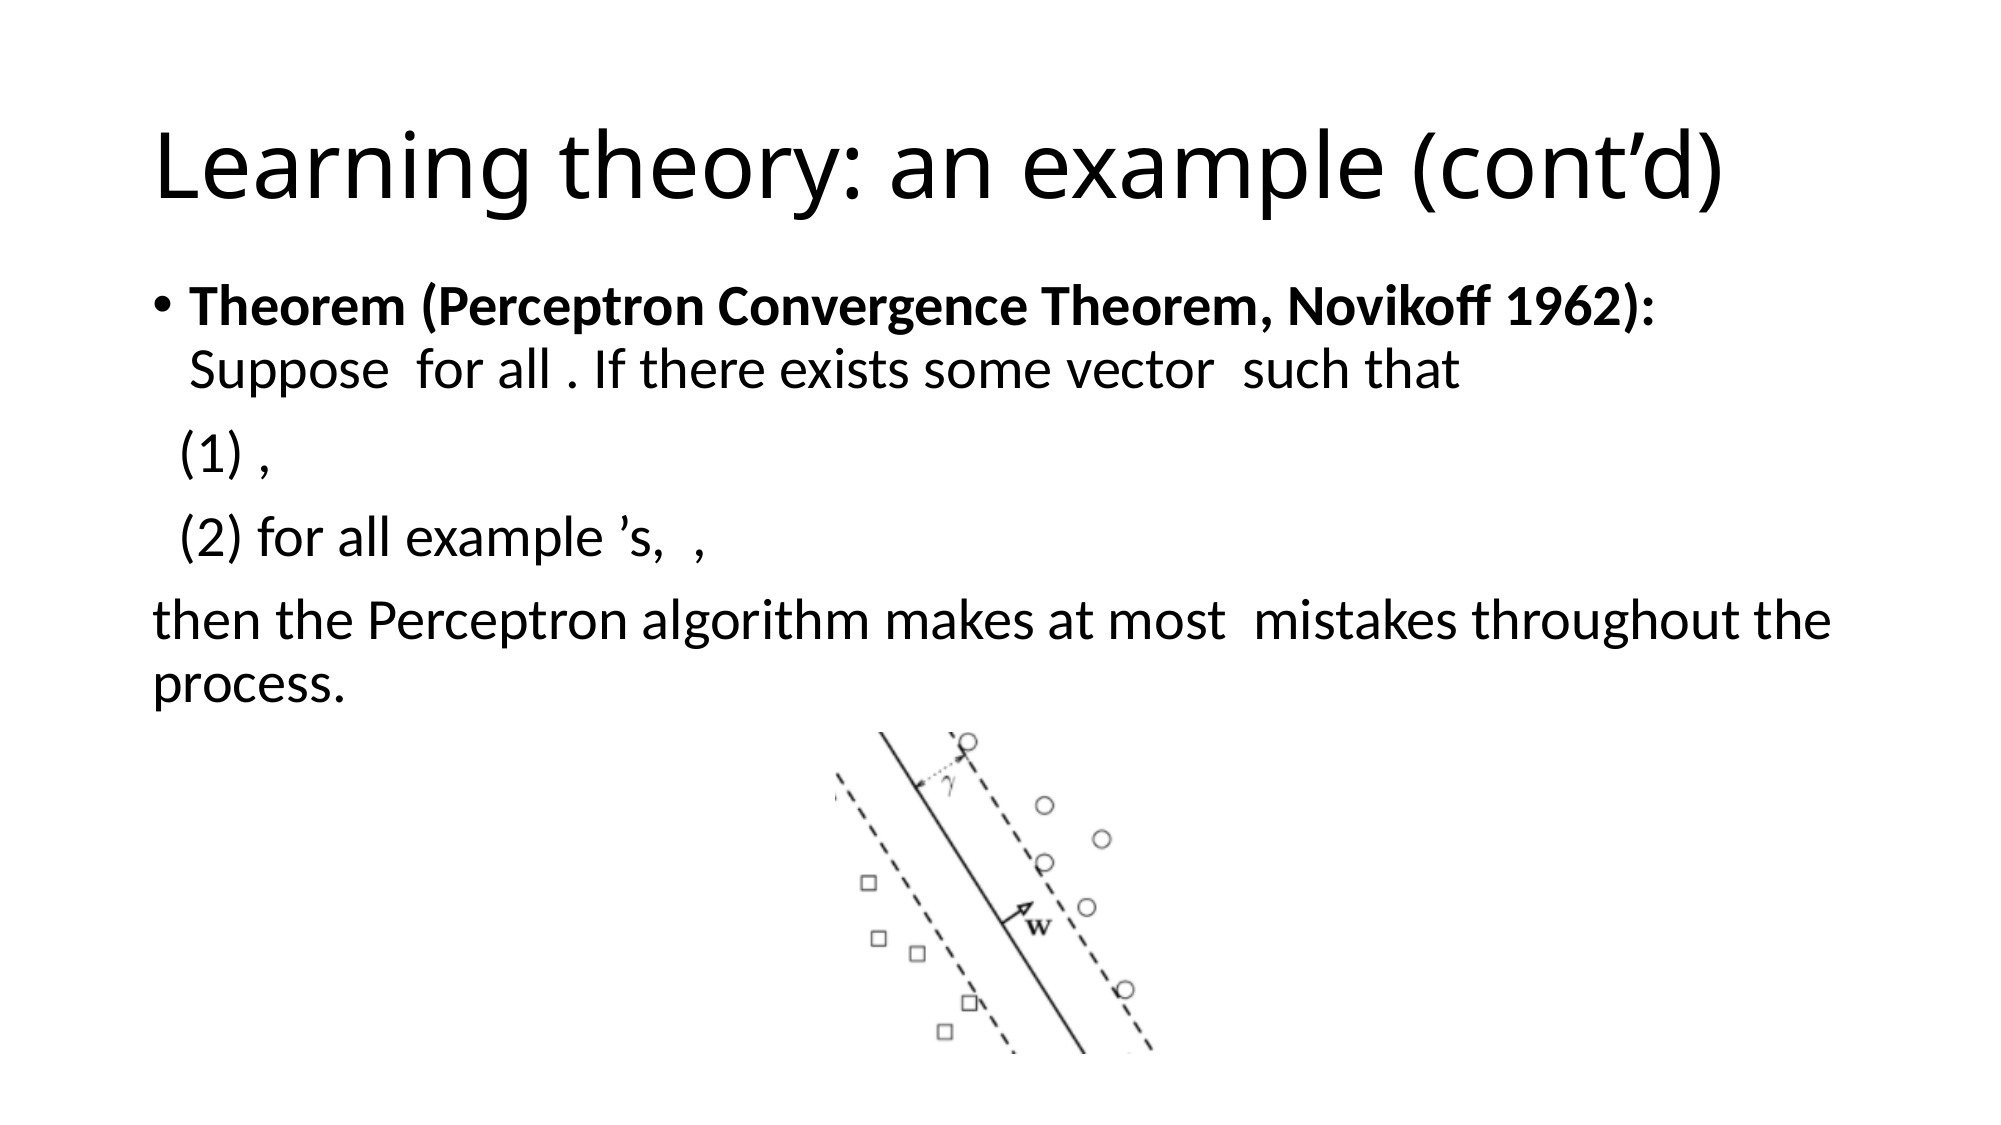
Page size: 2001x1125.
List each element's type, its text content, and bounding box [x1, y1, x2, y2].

title Learning theory: an example (cont’d) [137, 59, 1863, 278]
picture [835, 732, 1164, 1054]
